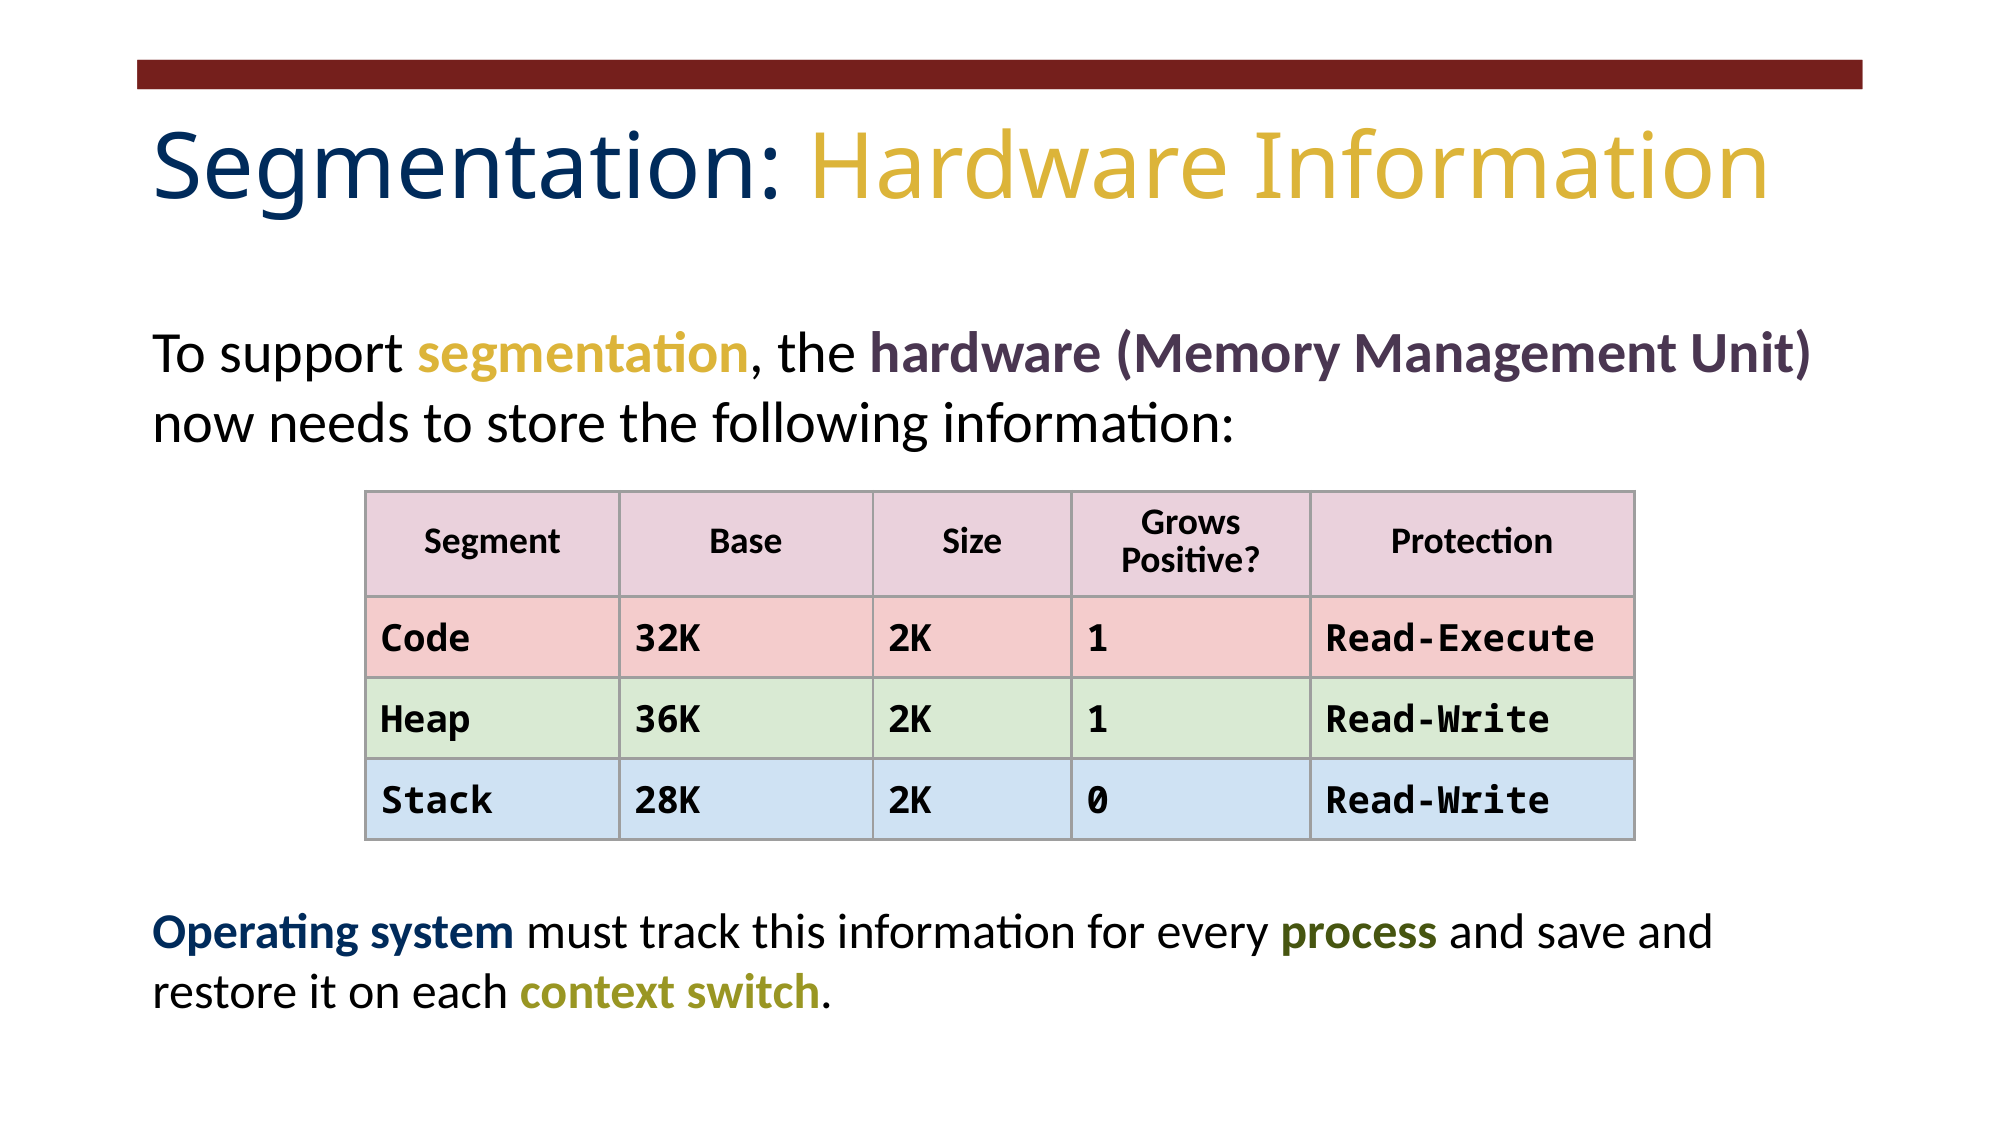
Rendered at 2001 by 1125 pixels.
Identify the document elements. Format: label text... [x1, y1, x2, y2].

table_header Grows Positive? [1073, 493, 1309, 595]
table_cell 1 [1073, 598, 1309, 676]
table_header Base [621, 493, 872, 595]
title Segmentation: Hardware Information [137, 59, 1863, 278]
table_cell 32K [621, 598, 872, 676]
table_cell 2K [874, 679, 1070, 757]
table_cell Code [367, 598, 618, 676]
table_cell Stack [367, 760, 618, 838]
table_cell 2K [874, 598, 1070, 676]
table_cell Heap [367, 679, 618, 757]
table_header Segment [367, 493, 618, 595]
table_cell 2K [874, 760, 1070, 838]
table_cell 0 [1073, 760, 1309, 838]
table_cell 36K [621, 679, 872, 757]
table_cell Read-Write [1312, 679, 1633, 757]
table_cell 1 [1073, 679, 1309, 757]
table_header Size [874, 493, 1070, 595]
list To support segmentation, the hardware (Memory Management Unit) now needs to store the following information: Operating system must track this information for every process and save and restore it on each context switch. [137, 299, 1863, 1103]
table_cell Read-Write [1312, 760, 1633, 838]
table_cell Read-Execute [1312, 598, 1633, 676]
table_header Protection [1312, 493, 1633, 595]
table_cell 28K [621, 760, 872, 838]
